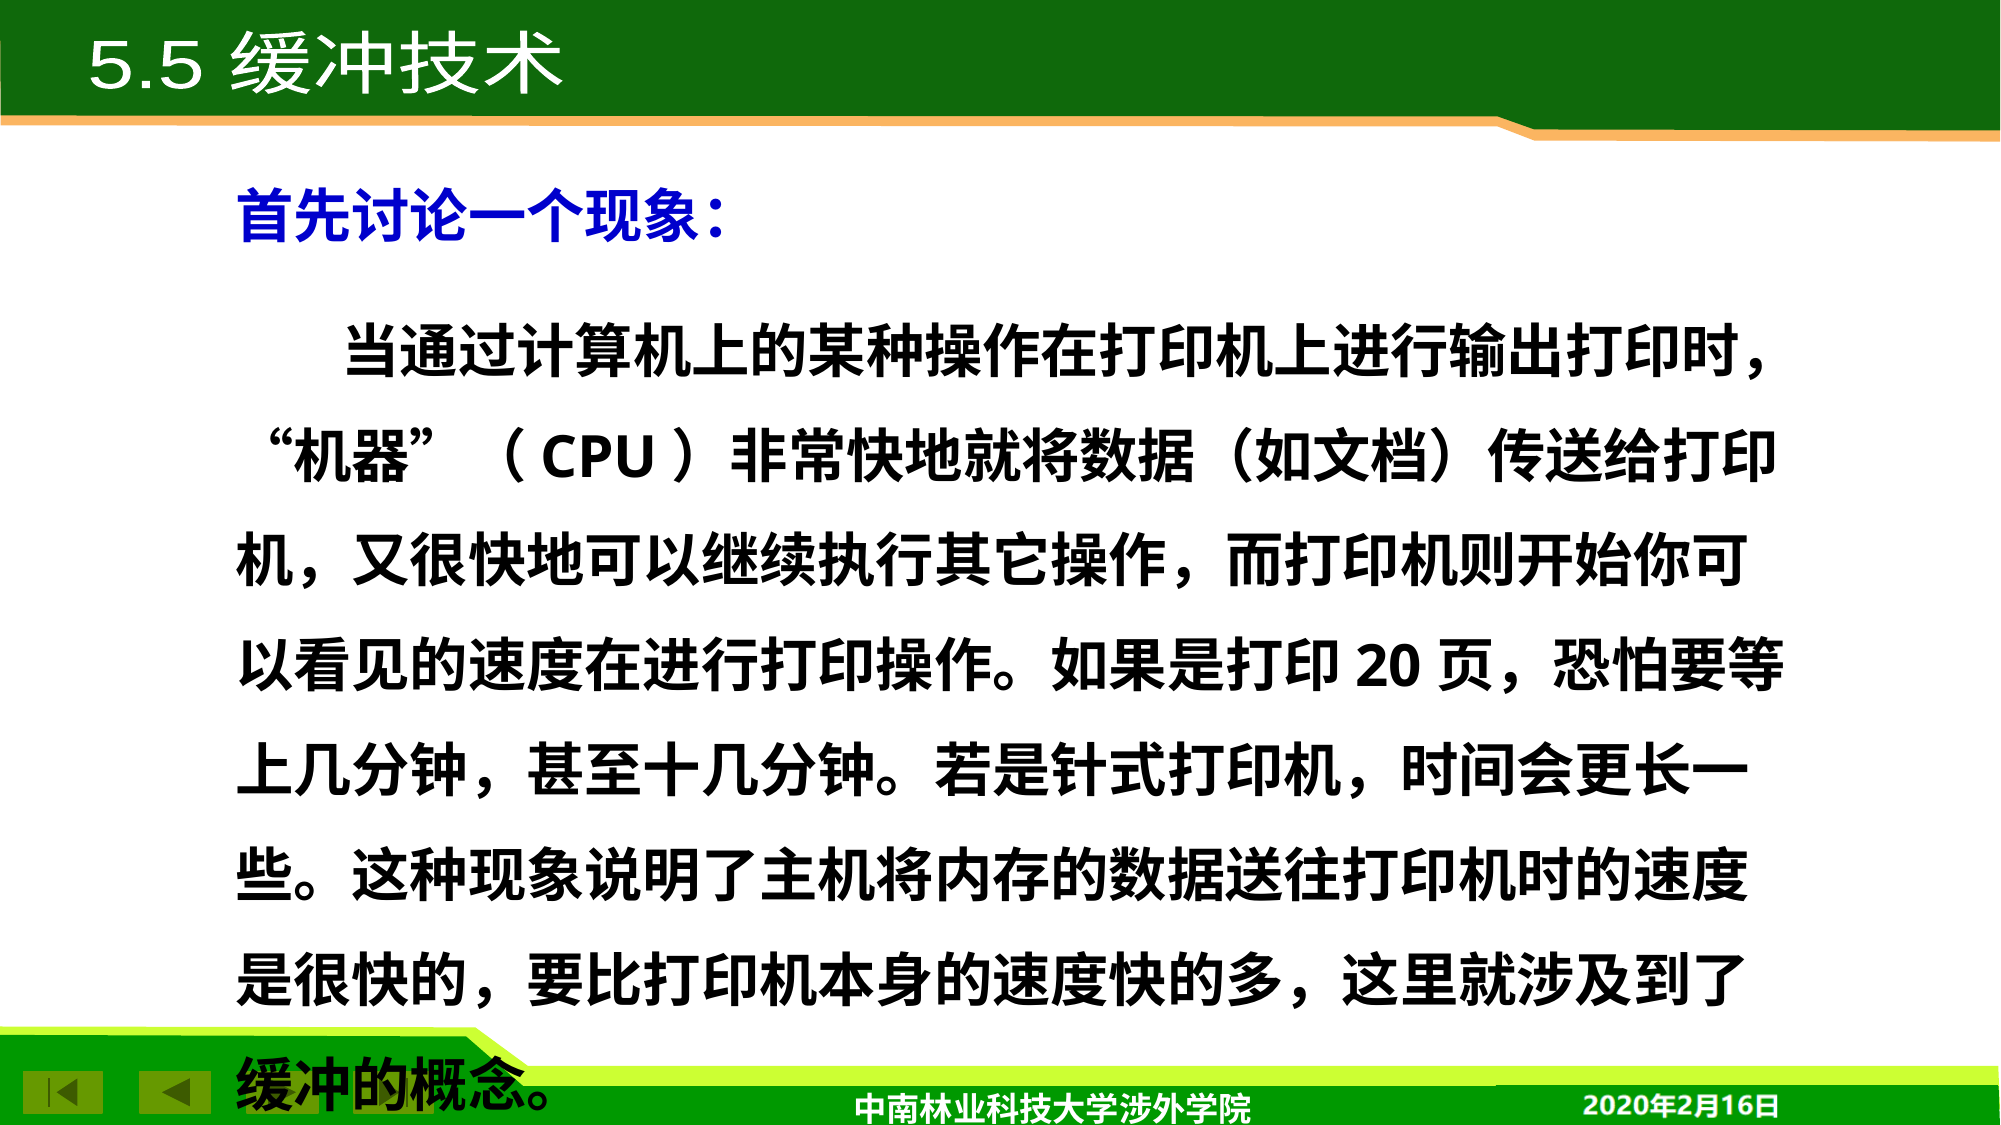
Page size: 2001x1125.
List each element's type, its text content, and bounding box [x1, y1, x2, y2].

text_box 首先讨论一个现象： 当通过计算机上的某种操作在打印机上进行输出打印时，“机器”（CPU）非常快地就将数据（如文档）传送给打印机，又很快地可以继续执行其它操作，而打印机则开始你可以看见的速度在进行打印操作。如果是打印20页，恐怕要等上几分钟，甚至十几分钟。若是针式打印机，时间会更长一些。这种现象说明了主机将内存的数据送往打印机时的速度是很快的，要比打印机本身的速度快的多，这里就涉及到了缓冲的概念。 [220, 137, 1816, 1125]
